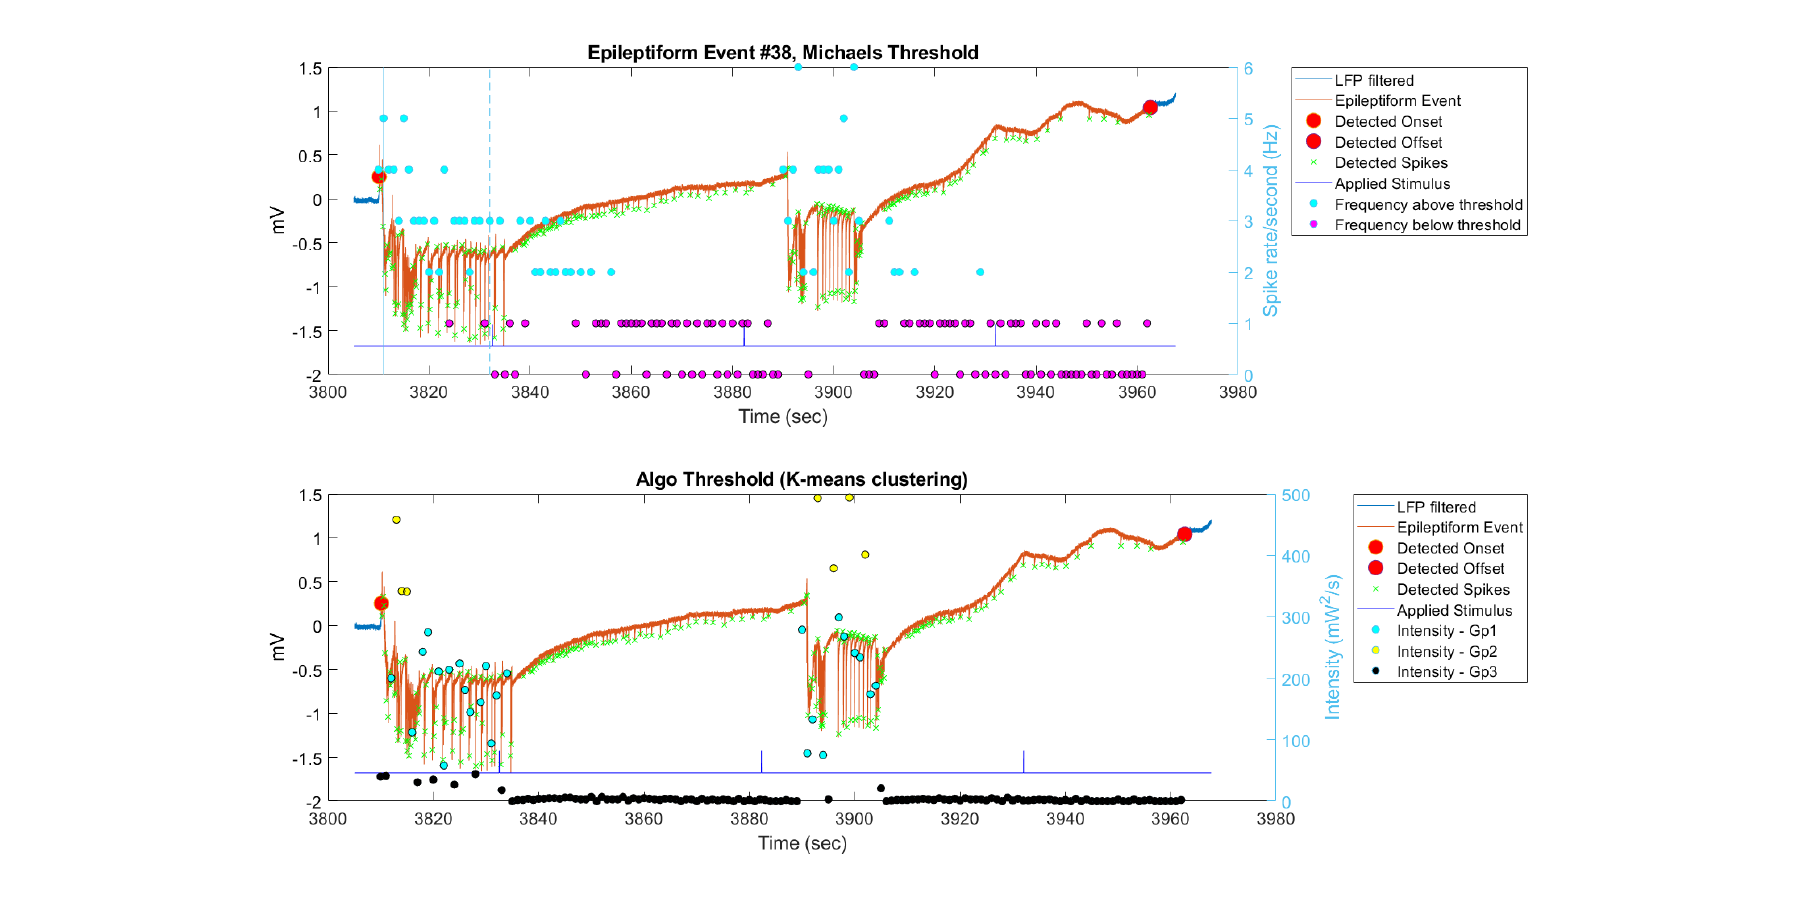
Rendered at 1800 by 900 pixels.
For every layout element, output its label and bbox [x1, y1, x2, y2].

picture [126, 0, 1674, 900]
